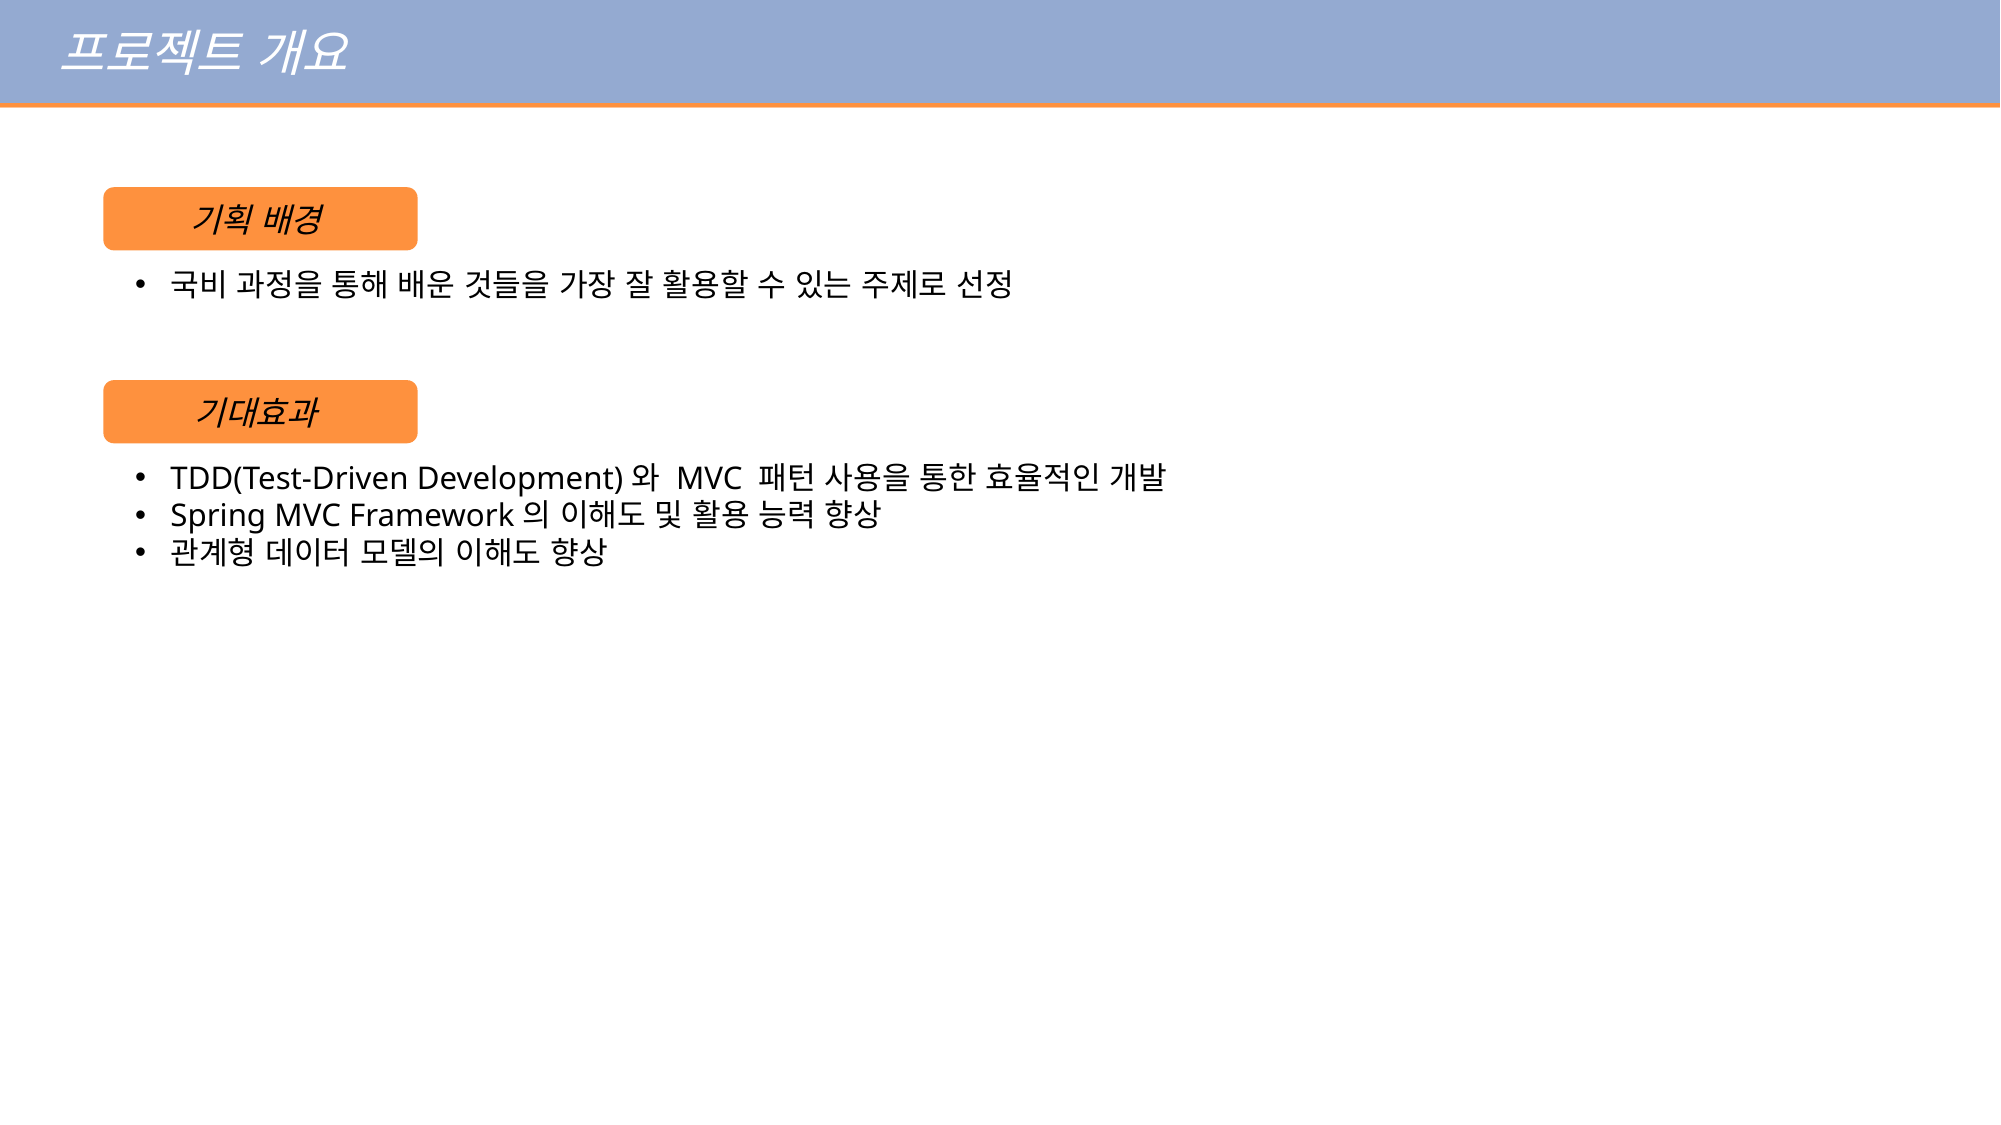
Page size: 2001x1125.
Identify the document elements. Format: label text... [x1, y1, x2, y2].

text_box 프로젝트 개요 [0, 0, 2000, 104]
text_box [103, 380, 1897, 653]
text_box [103, 187, 1897, 310]
